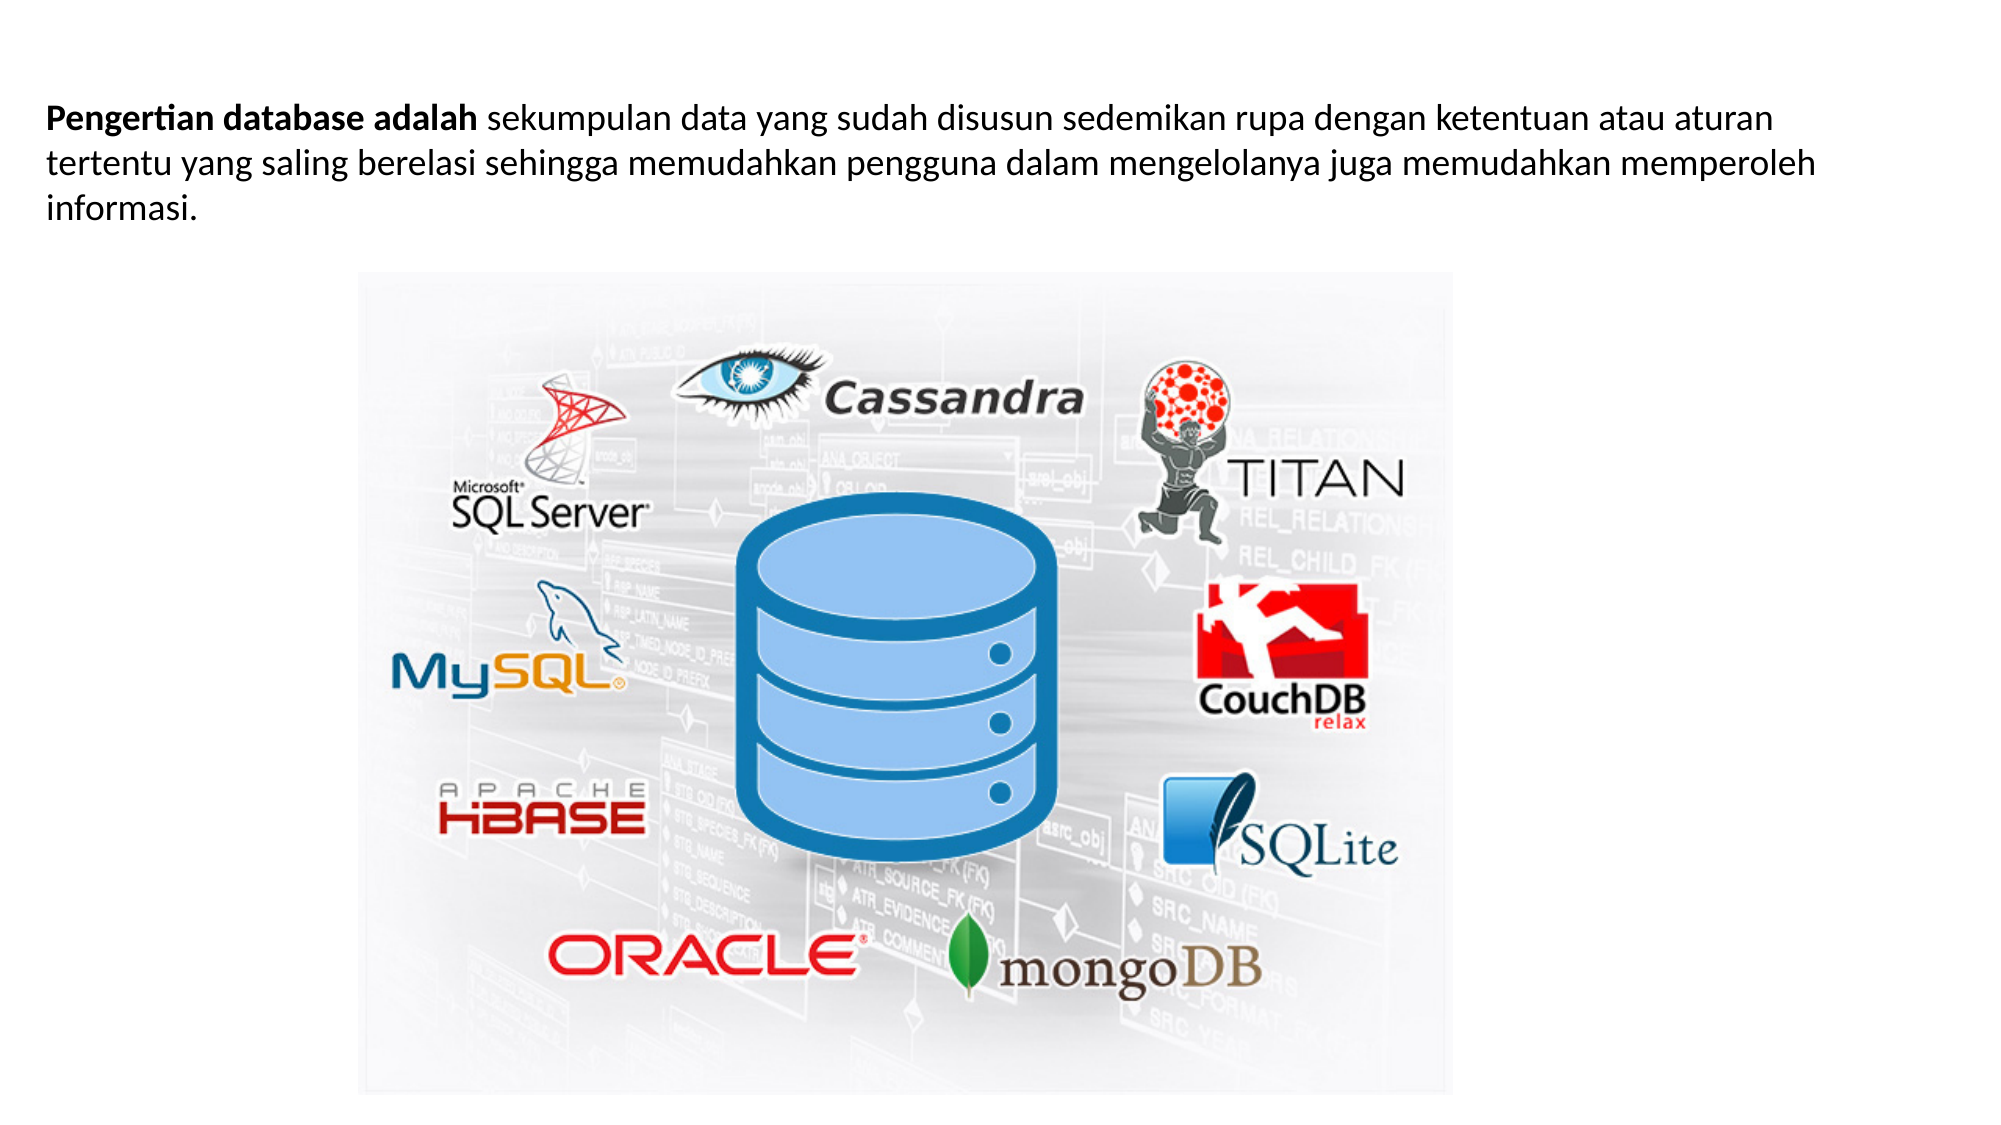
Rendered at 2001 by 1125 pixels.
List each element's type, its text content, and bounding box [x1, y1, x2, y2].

picture [358, 272, 1453, 1095]
text_box Pengertian database adalah sekumpulan data yang sudah disusun sedemikan rupa dengan ketentuan atau aturan tertentu yang saling berelasi sehingga memudahkan pengguna dalam mengelolanya juga memudahkan memperoleh informasi. [31, 85, 1903, 236]
